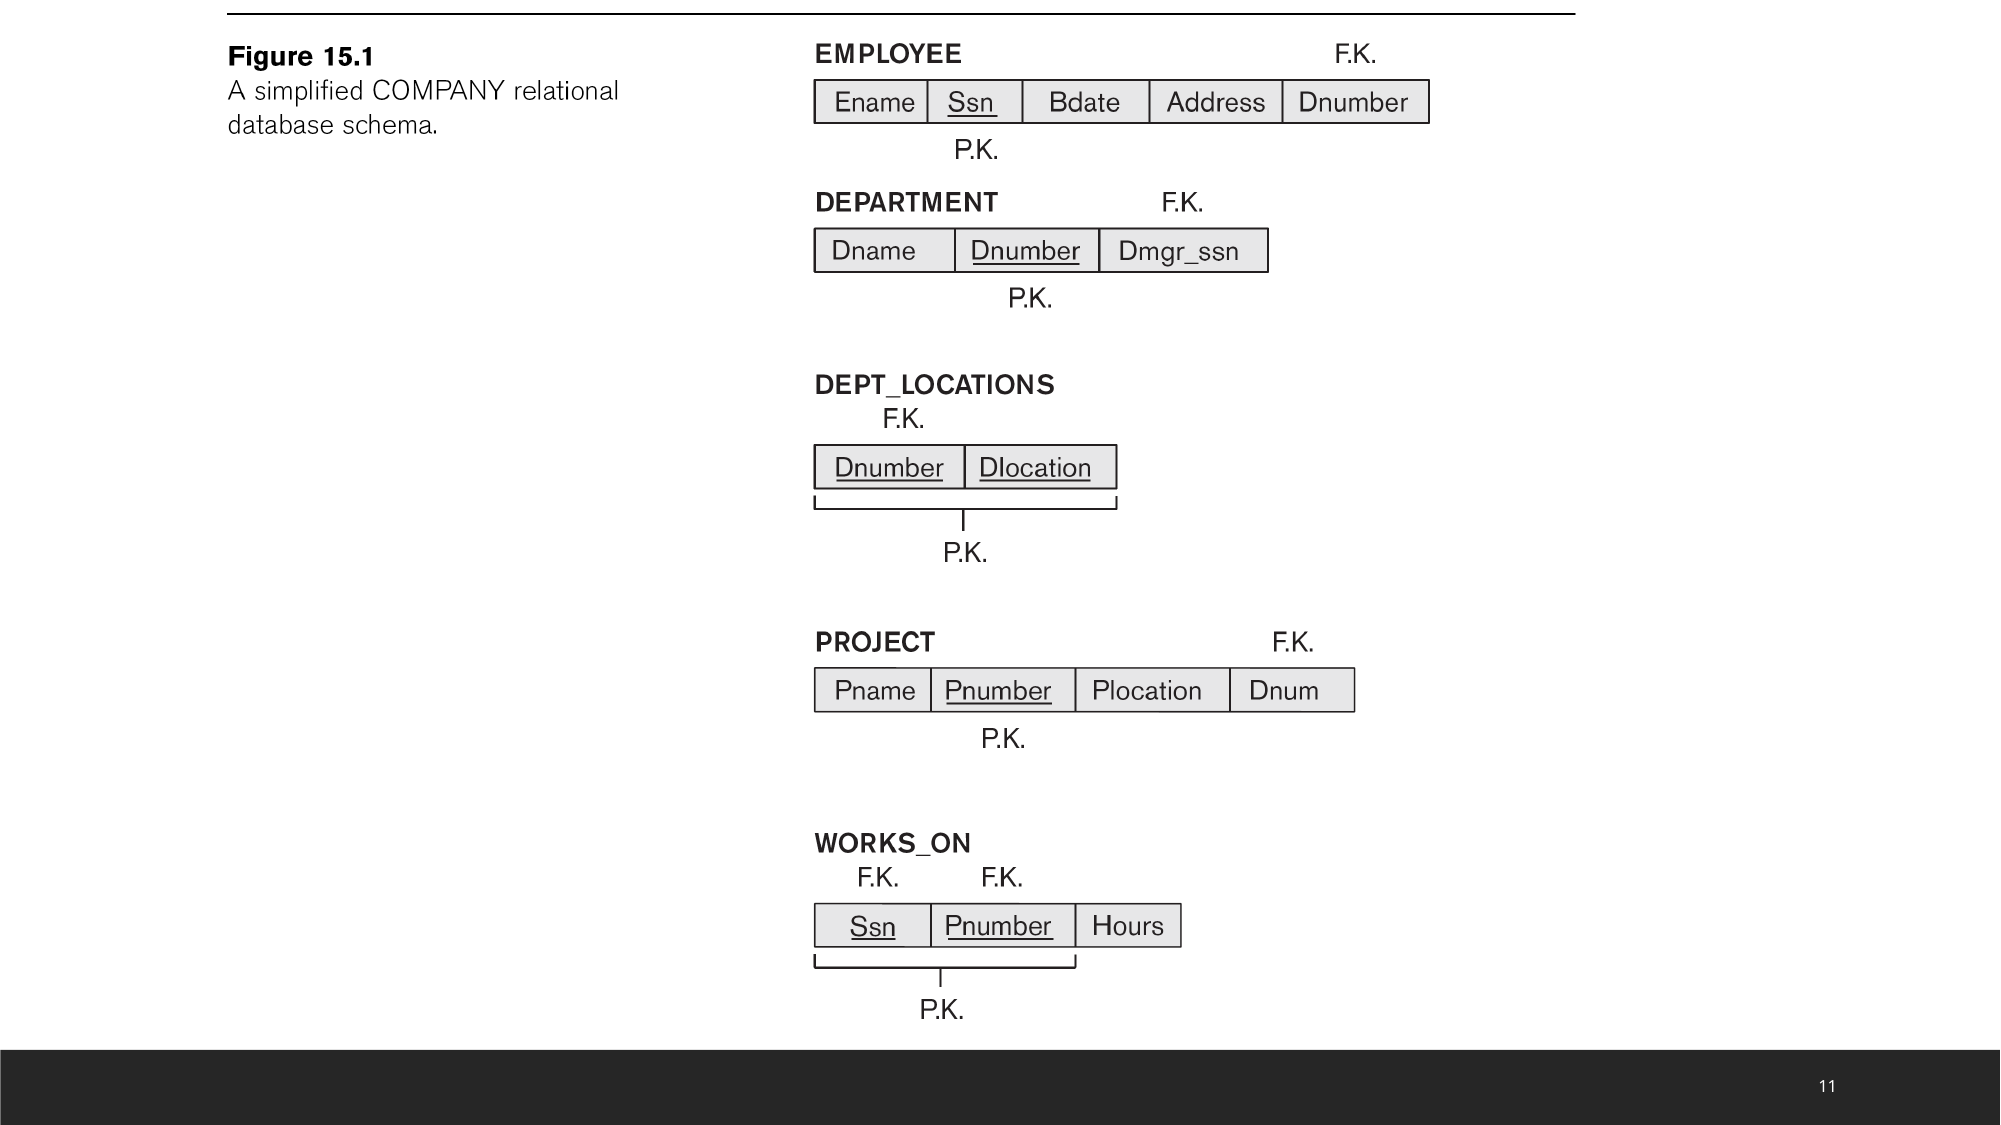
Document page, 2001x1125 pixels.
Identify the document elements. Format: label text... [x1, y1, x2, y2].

picture [206, 0, 1580, 1043]
slide_number 11 [1803, 1057, 1932, 1118]
